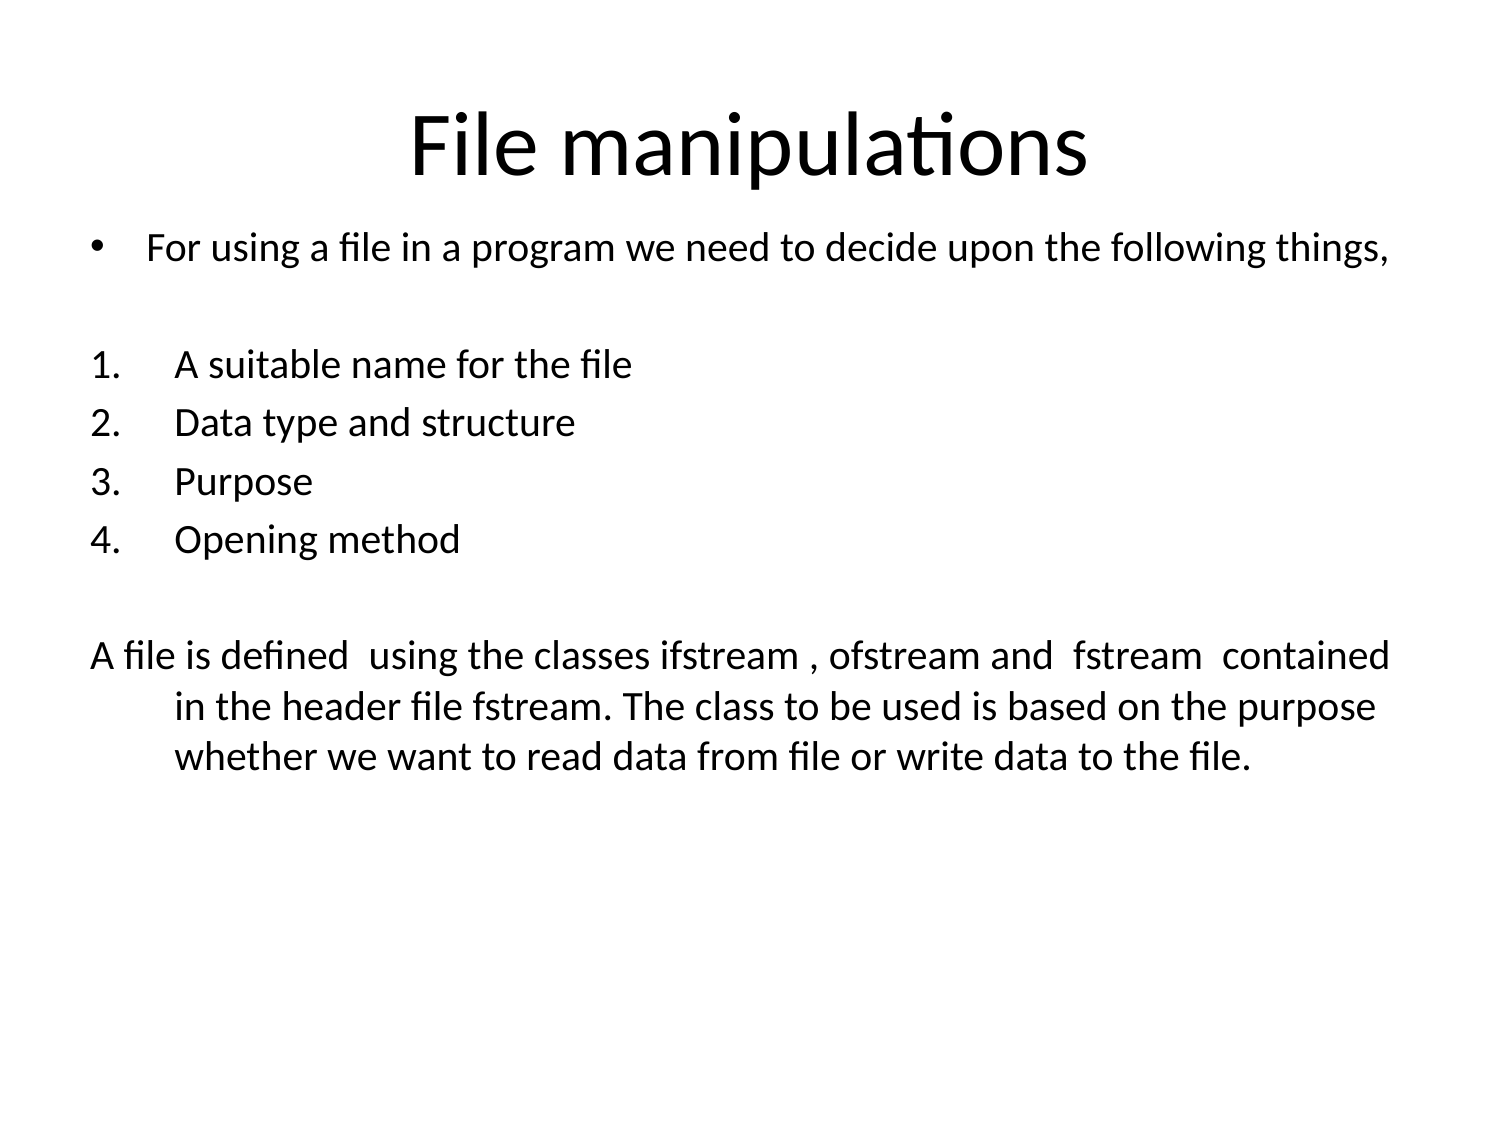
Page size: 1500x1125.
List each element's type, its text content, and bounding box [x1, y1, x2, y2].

list For using a file in a program we need to decide upon the following things, A suitable name for the file Data type and structure Purpose Opening method A file is defined using the classes ifstream , ofstream and fstream contained in the header file fstream. The class to be used is based on the purpose whether we want to read data from file or write data to the file. [75, 212, 1425, 1005]
title File manipulations [75, 45, 1425, 212]
